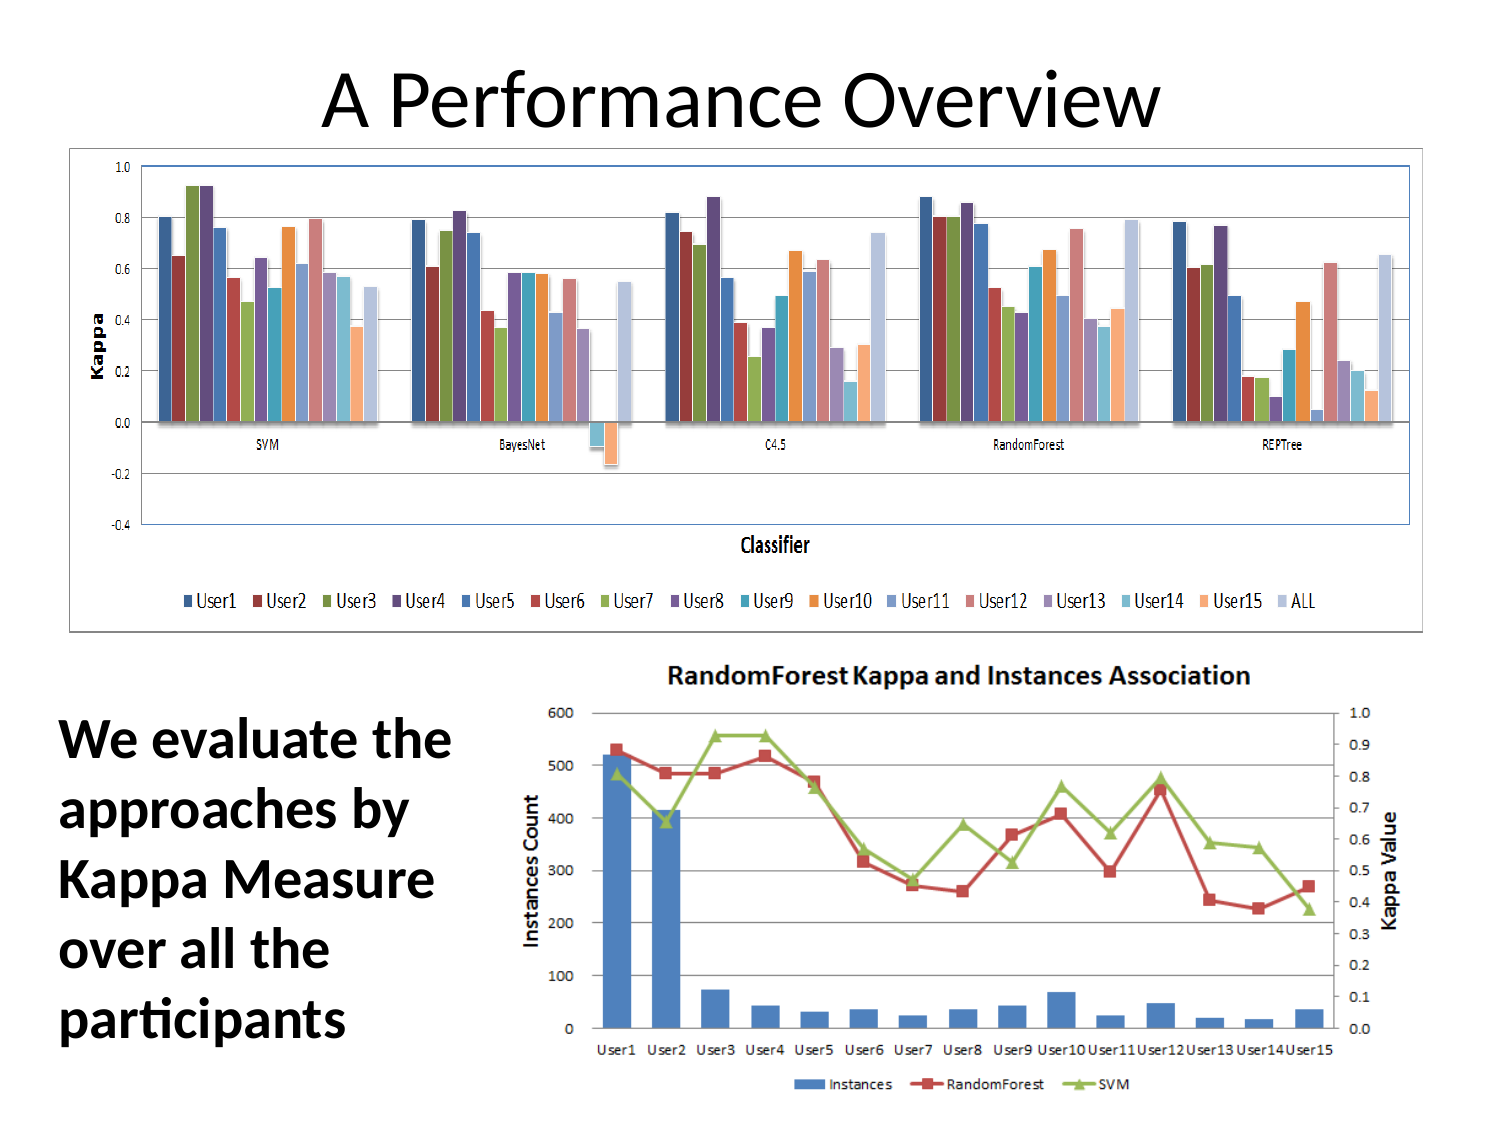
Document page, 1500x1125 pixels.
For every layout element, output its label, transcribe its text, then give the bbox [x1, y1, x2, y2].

title A Performance Overview [67, 0, 1418, 149]
text_box We evaluate the approaches by Kappa Measure over all the participants [43, 692, 489, 1058]
list [75, 638, 1425, 692]
picture [494, 644, 1423, 1109]
picture [69, 148, 1423, 633]
